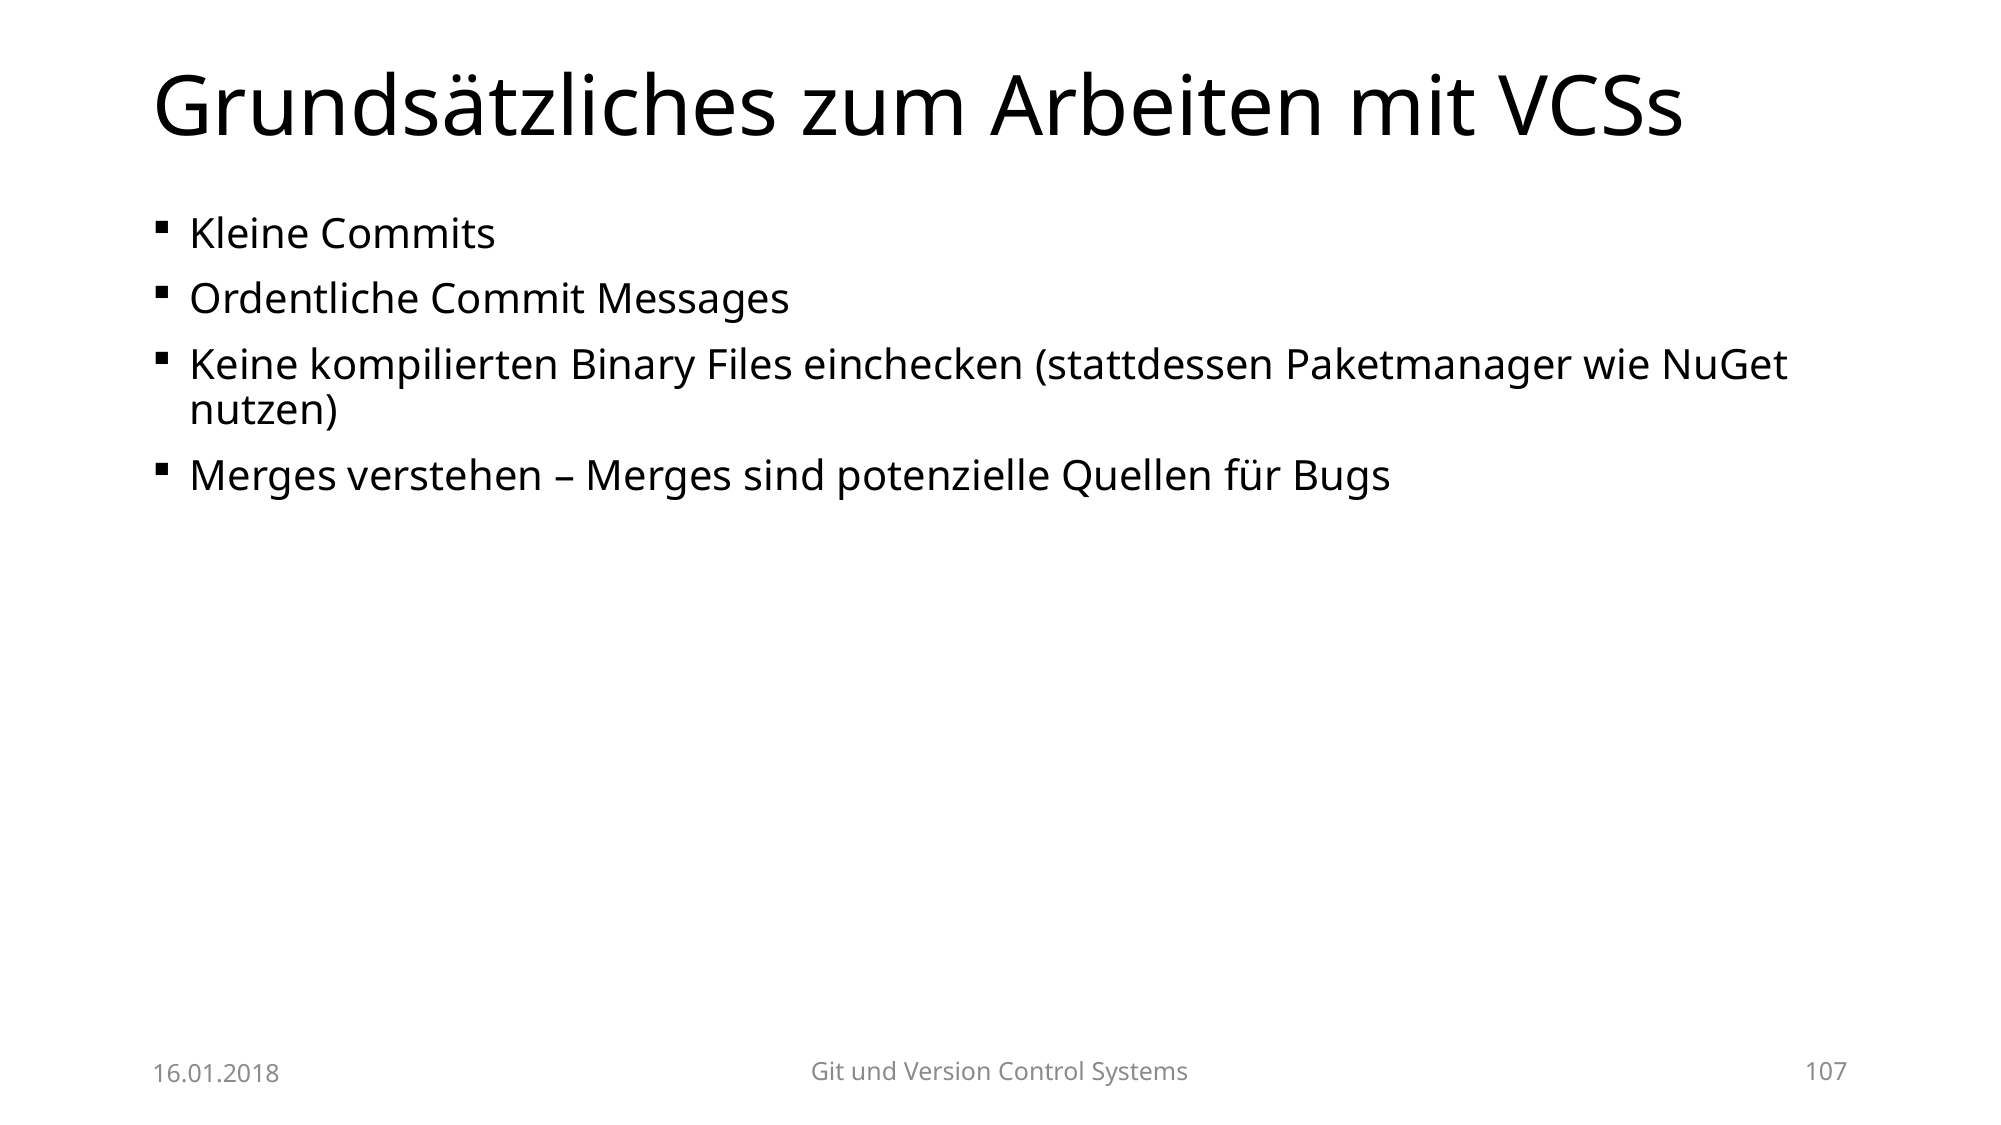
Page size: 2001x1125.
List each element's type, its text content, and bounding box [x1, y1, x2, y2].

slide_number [137, 1042, 588, 1103]
title Grundsätzliches zum Arbeiten mit VCSs [137, 42, 1863, 175]
list Kleine Commits Ordentliche Commit Messages Keine kompilierten Binary Files einchecken (stattdessen Paketmanager wie NuGet nutzen) Merges verstehen – Merges sind potenzielle Quellen für Bugs [137, 204, 1863, 1029]
slide_number 107 [1412, 1042, 1863, 1103]
footer Git und Version Control Systems [662, 1042, 1338, 1103]
